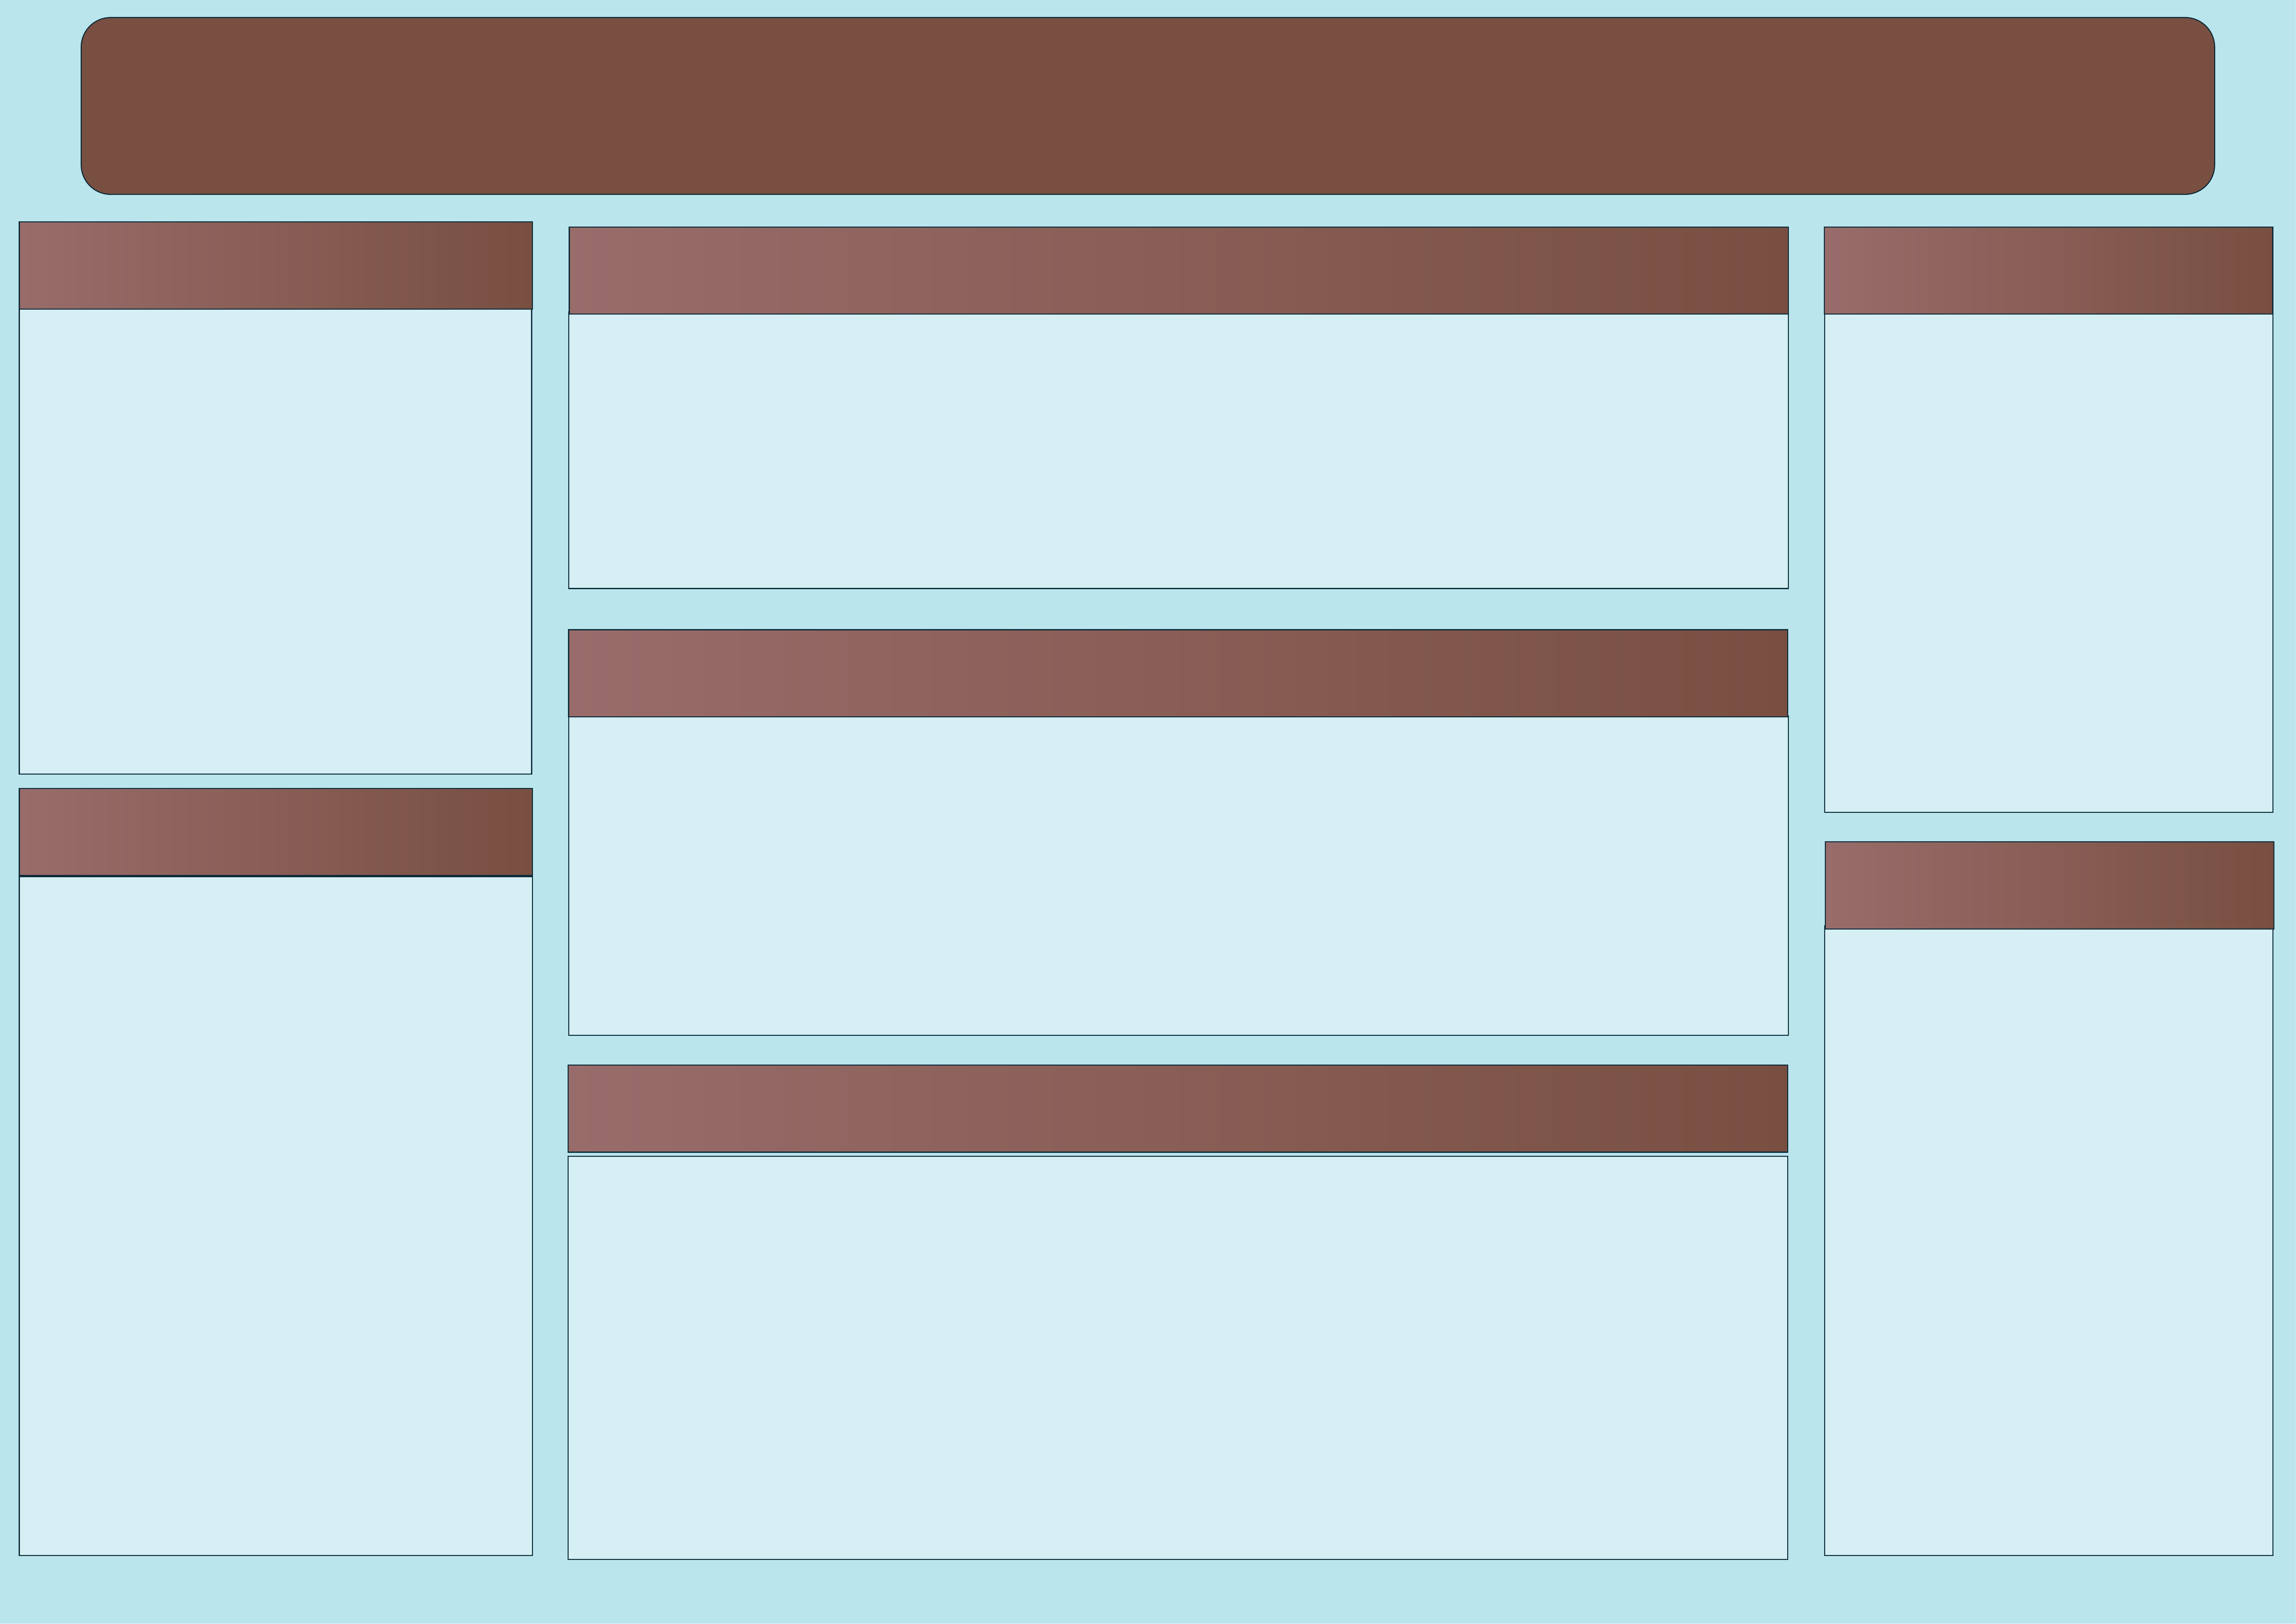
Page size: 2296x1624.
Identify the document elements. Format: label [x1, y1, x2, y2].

text_box [568, 311, 1789, 589]
text_box [19, 221, 533, 310]
text_box [19, 788, 533, 876]
text_box [19, 310, 532, 775]
text_box [1825, 841, 2274, 930]
text_box [1824, 227, 2273, 315]
text_box [568, 1065, 1788, 1153]
text_box [568, 1156, 1788, 1560]
text_box [1824, 925, 2273, 1556]
text_box [569, 227, 1789, 315]
text_box [1824, 315, 2273, 813]
text_box [568, 629, 1788, 717]
text_box [568, 715, 1789, 1036]
text_box [19, 876, 533, 1556]
text_box [80, 17, 2215, 195]
